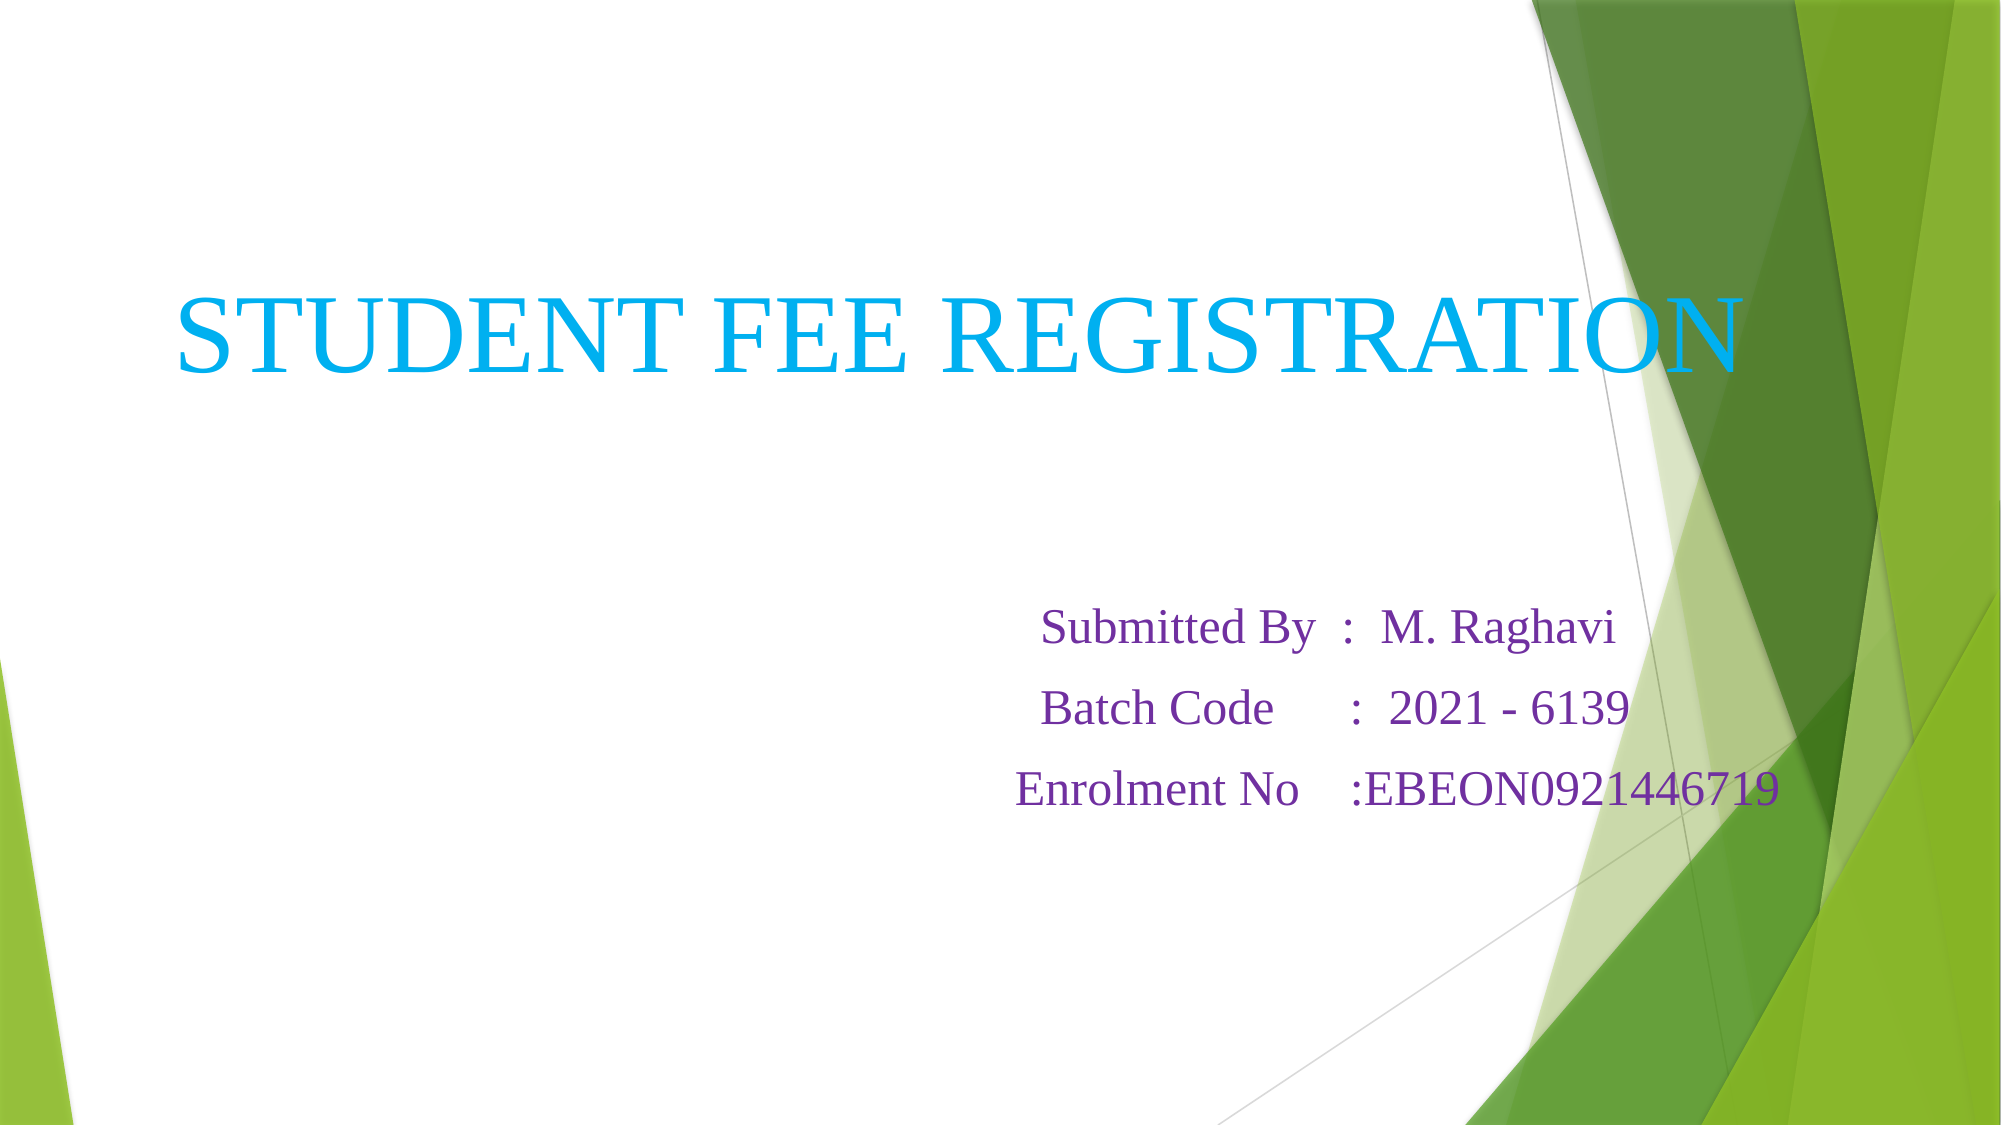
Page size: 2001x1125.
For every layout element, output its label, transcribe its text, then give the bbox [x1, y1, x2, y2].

title STUDENT FEE REGISTRATION [0, 252, 2000, 777]
list Submitted By : M. Raghavi Batch Code : 2021 - 6139 Enrolment No :EBEON0921446719 [237, 586, 1963, 1015]
